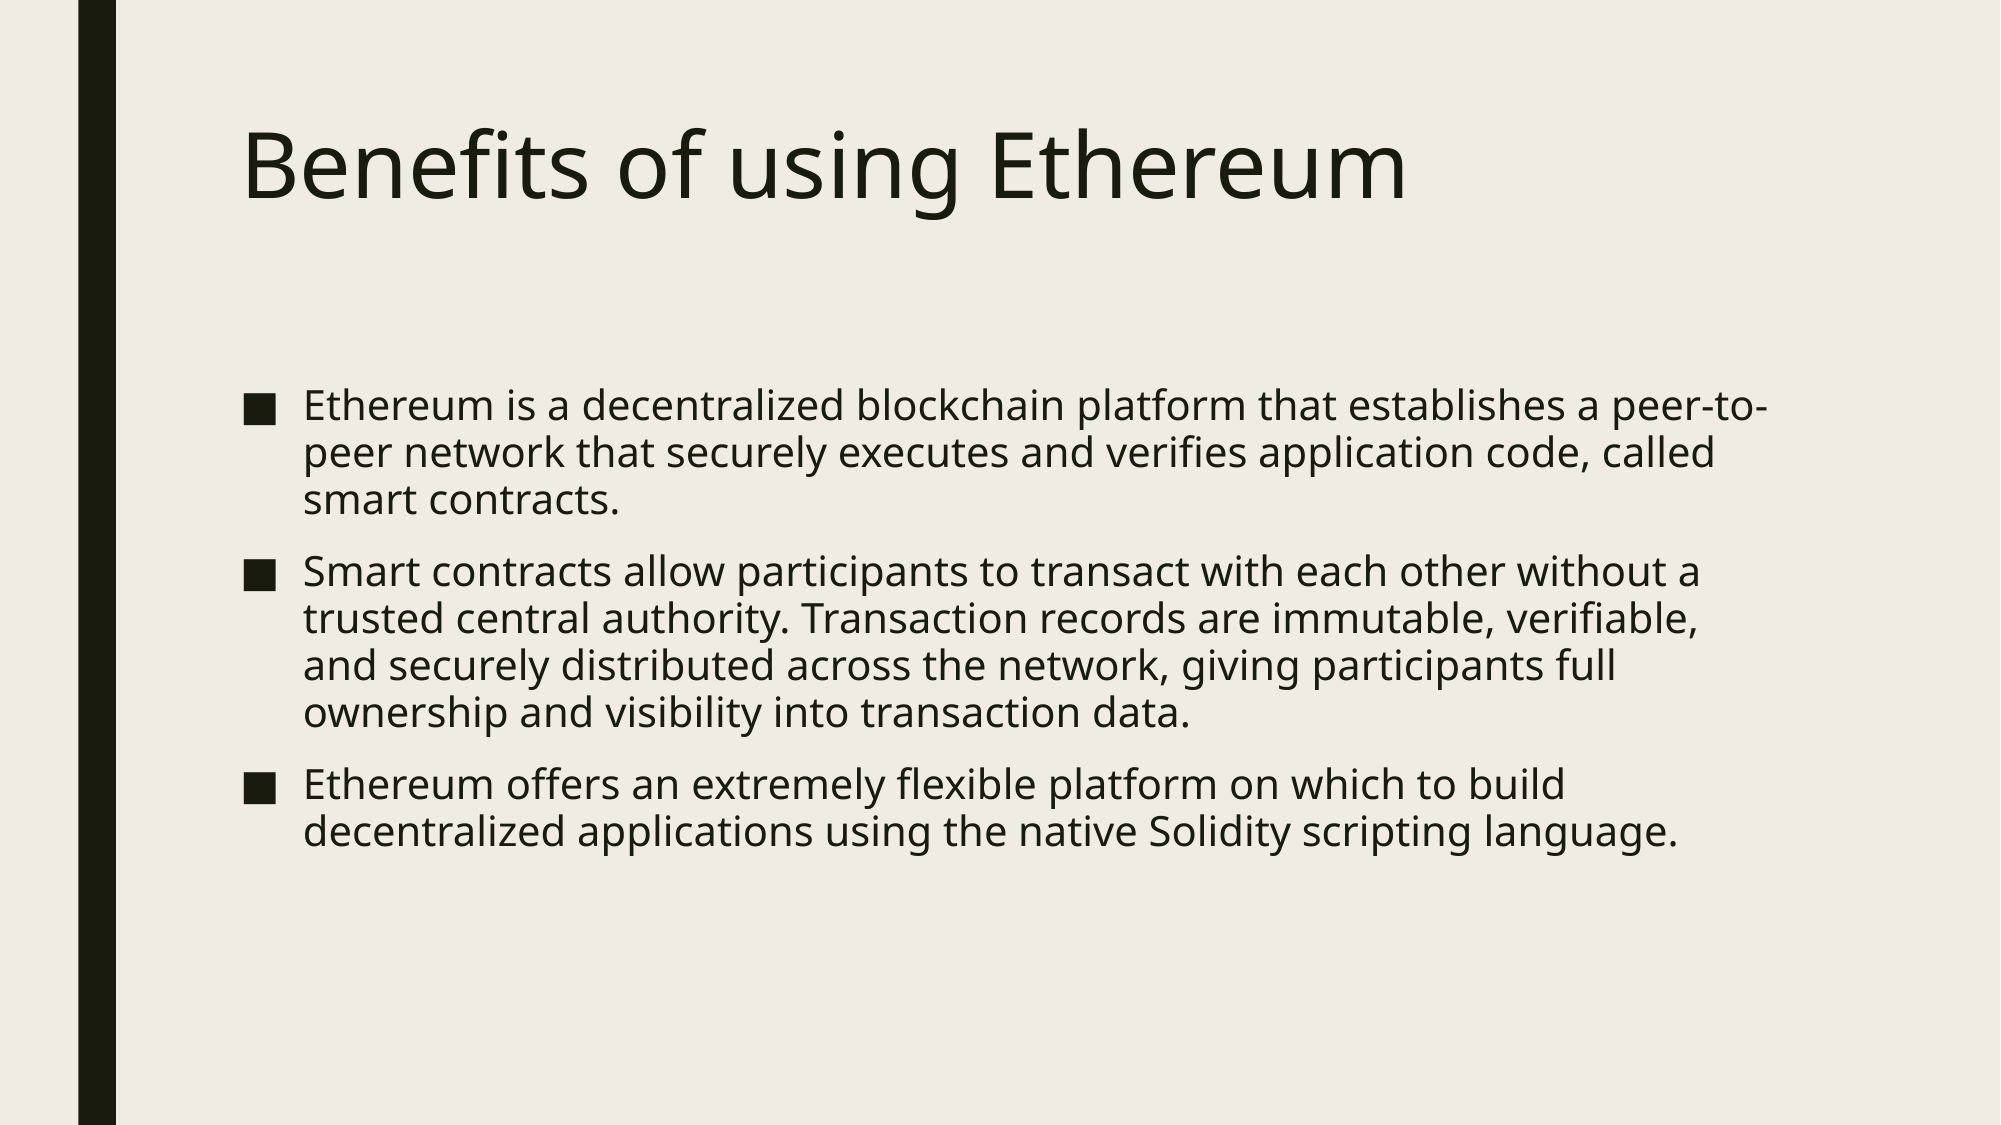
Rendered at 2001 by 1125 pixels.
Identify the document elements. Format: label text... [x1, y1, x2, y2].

title Benefits of using Ethereum [225, 112, 1800, 318]
list Ethereum is a decentralized blockchain platform that establishes a peer-to-peer network that securely executes and verifies application code, called smart contracts. Smart contracts allow participants to transact with each other without a trusted central authority. Transaction records are immutable, verifiable, and securely distributed across the network, giving participants full ownership and visibility into transaction data. Ethereum offers an extremely flexible platform on which to build decentralized applications using the native Solidity scripting language. [225, 375, 1800, 963]
